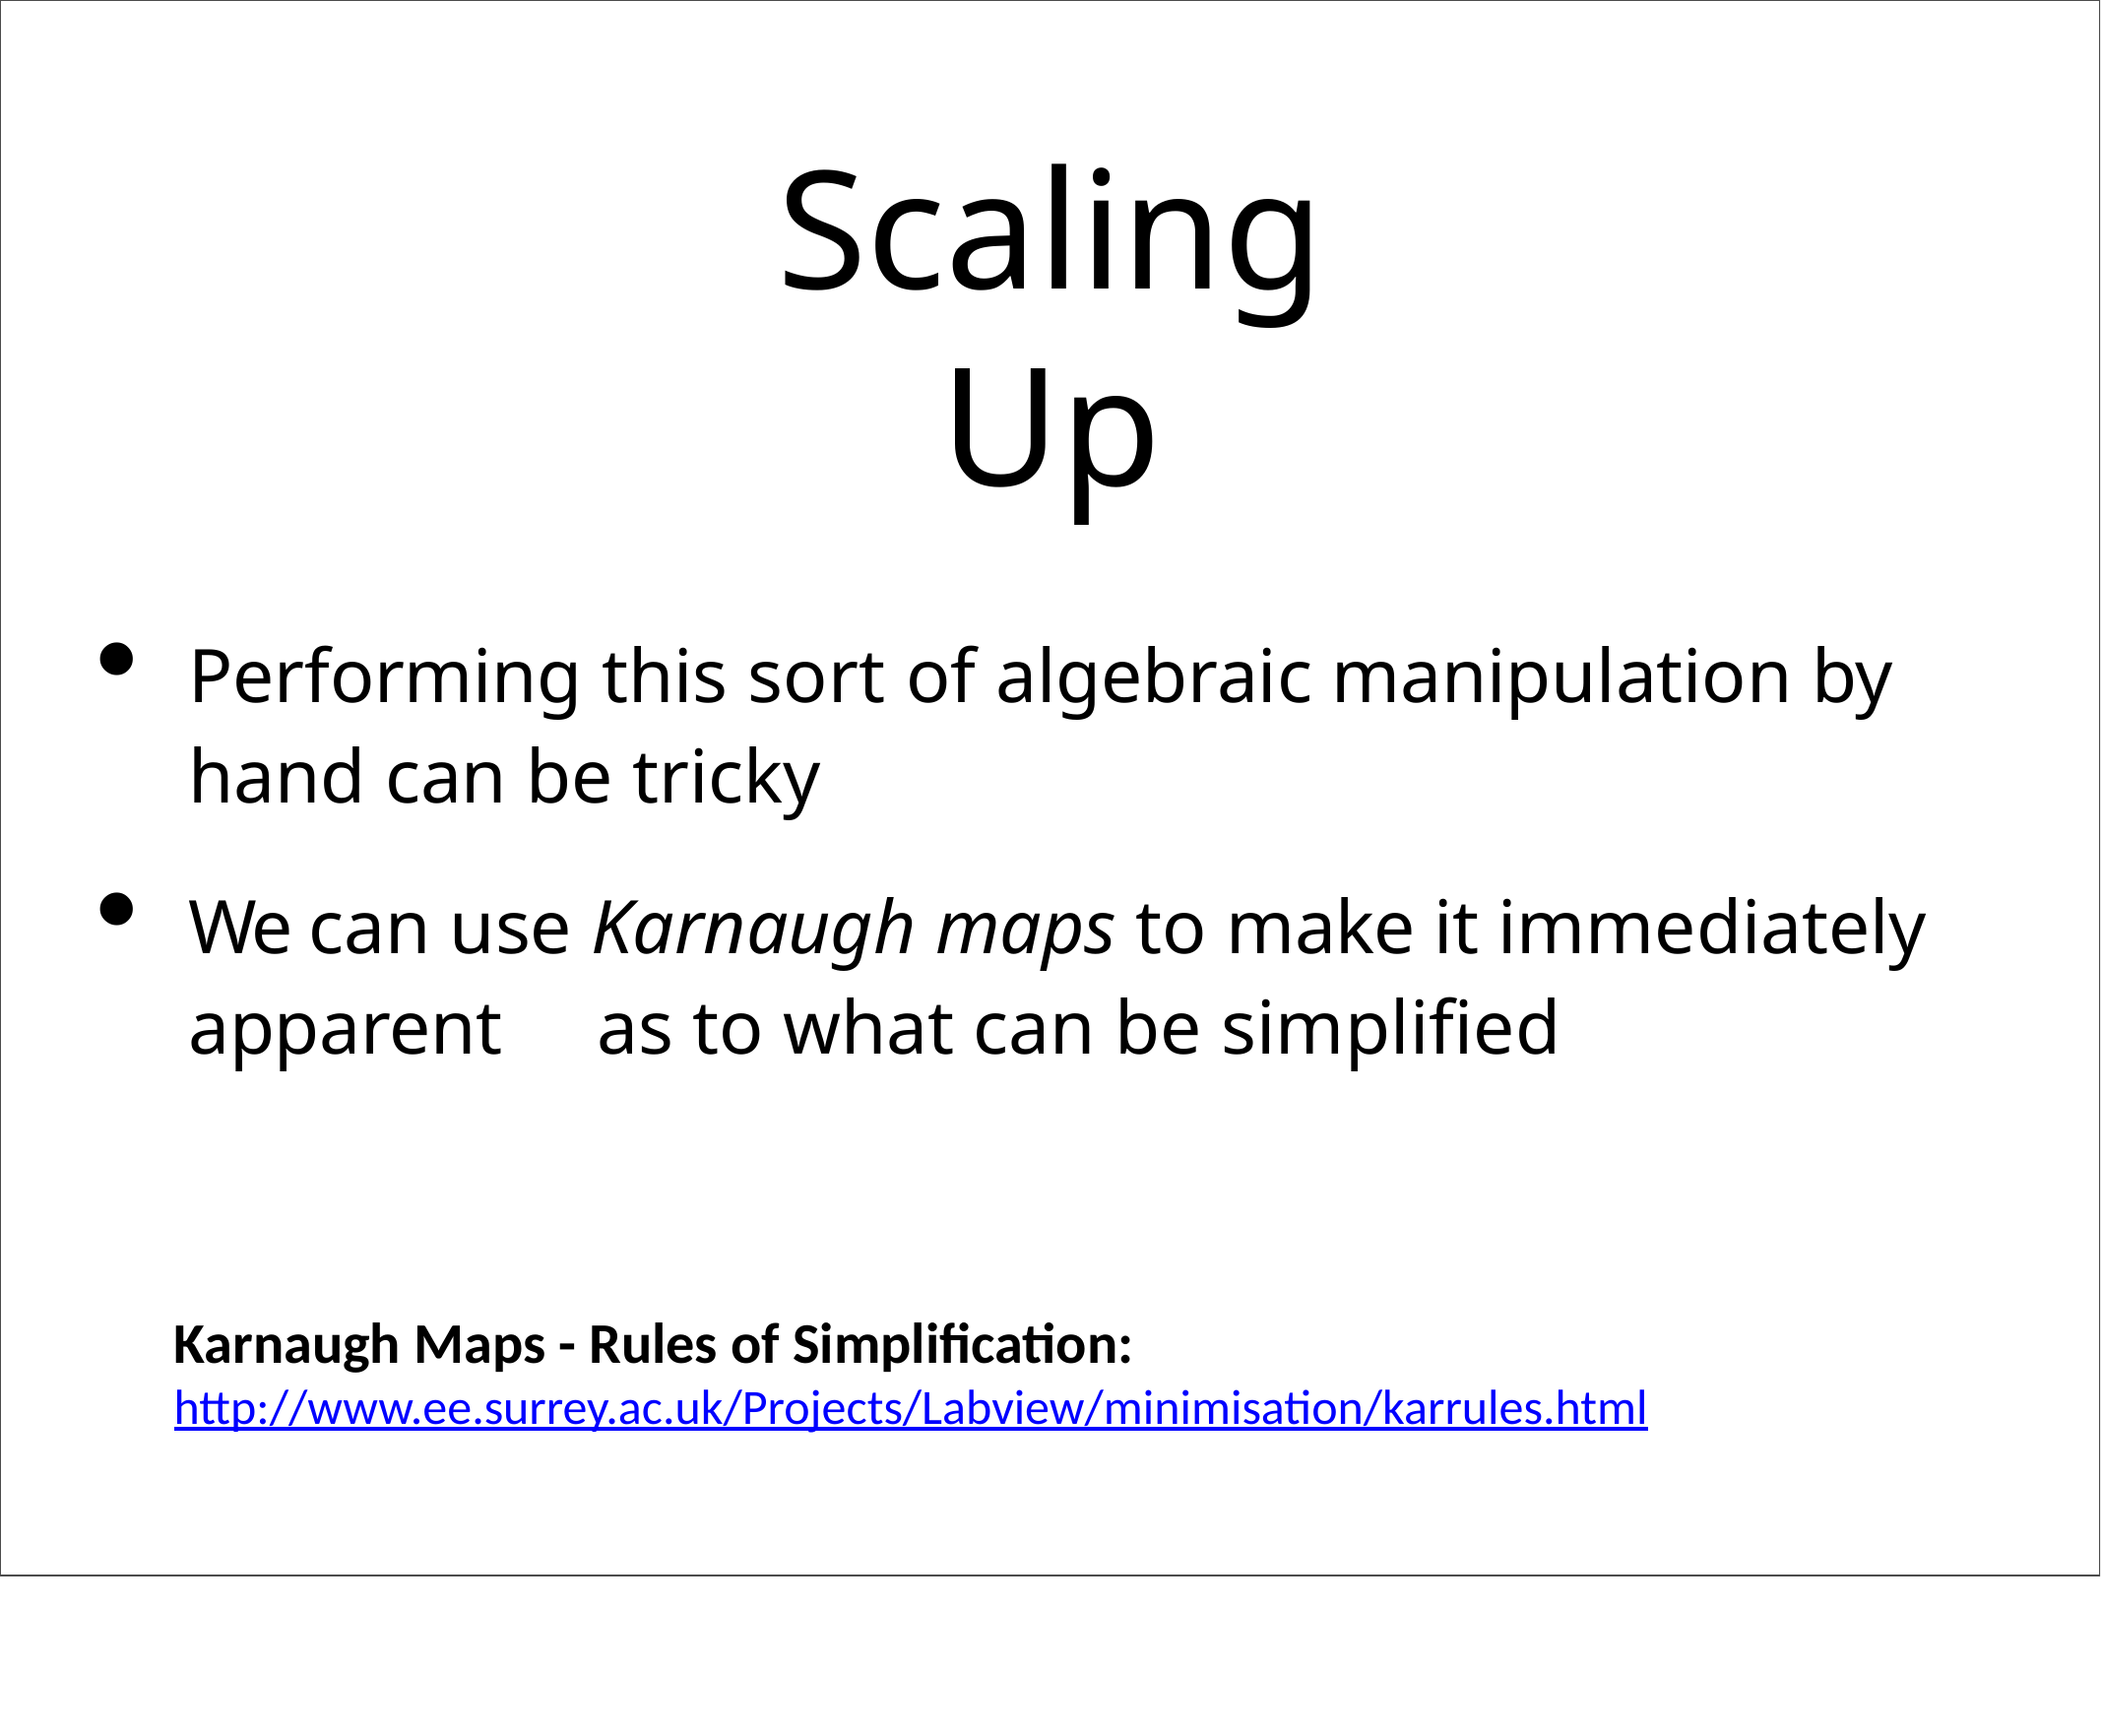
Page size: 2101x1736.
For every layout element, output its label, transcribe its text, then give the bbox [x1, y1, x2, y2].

text_box Karnaugh Maps - Rules of Simplification: http://www.ee.surrey.ac.uk/Projects/Labview/minimisation/karrules.html [159, 1298, 1664, 1501]
text_box [0, 0, 2101, 1575]
